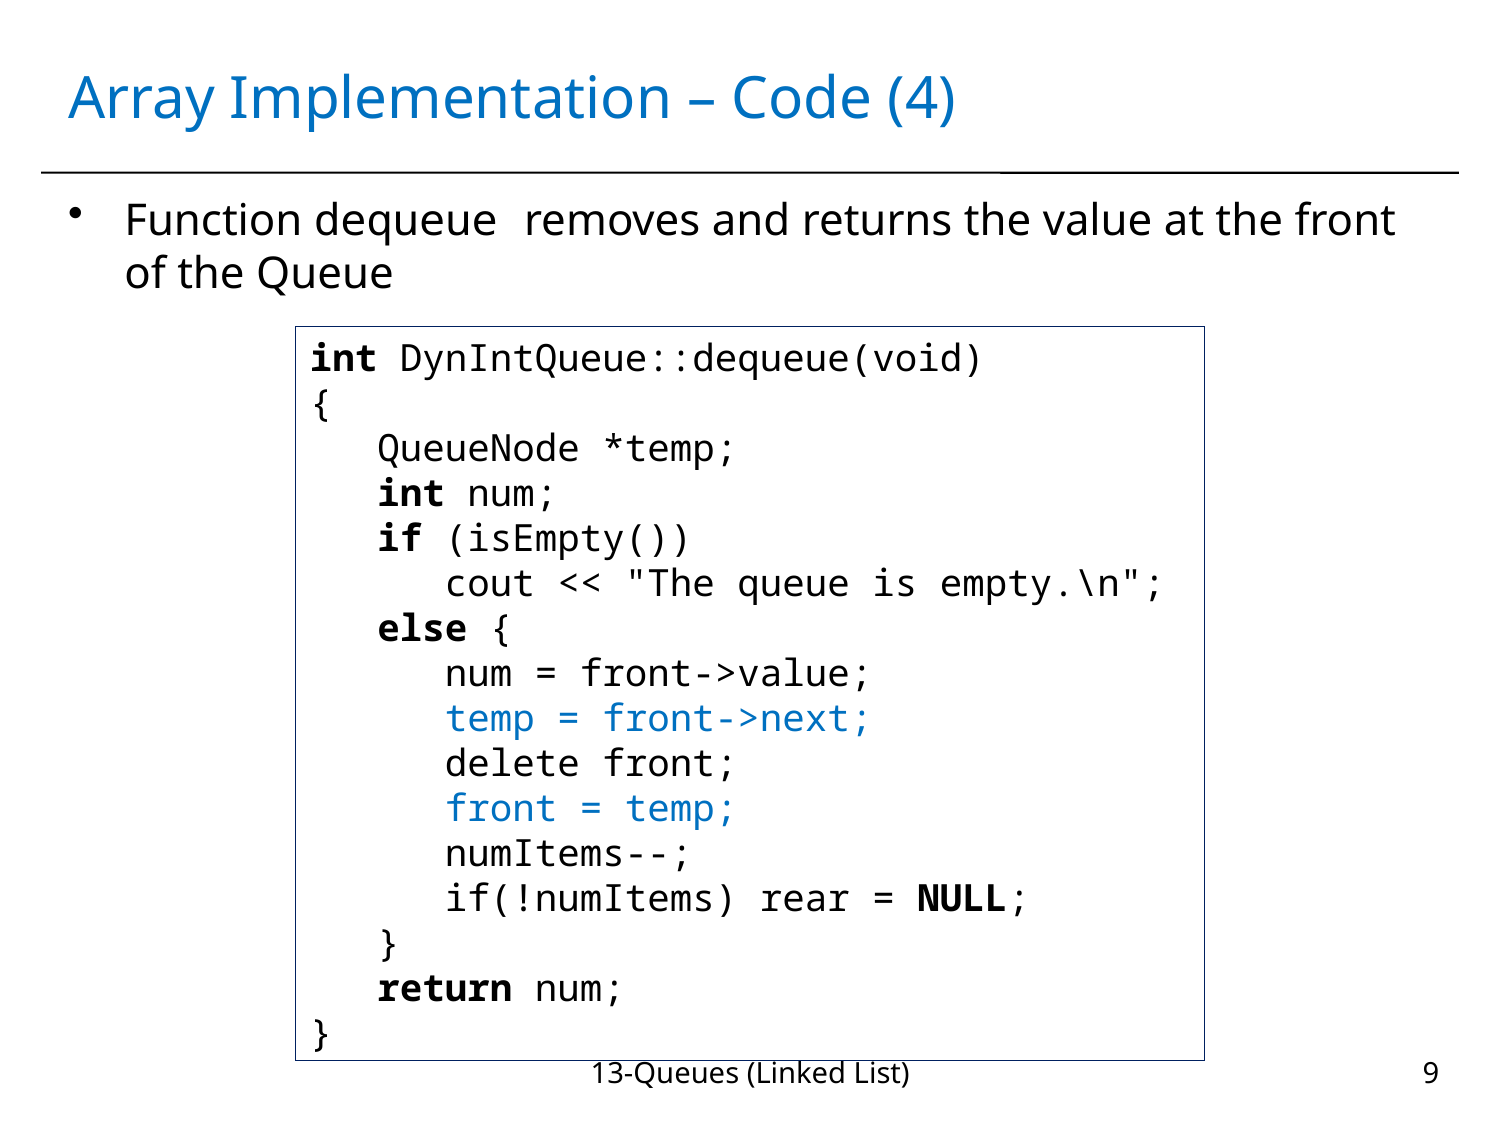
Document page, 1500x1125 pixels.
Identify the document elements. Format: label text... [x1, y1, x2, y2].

slide_number 9 [1104, 1046, 1455, 1125]
list Function dequeue removes and returns the value at the front of the Queue [52, 184, 1448, 327]
title Array Implementation – Code (4) [52, 30, 1448, 159]
footer 13-Queues (Linked List) [502, 1061, 999, 1125]
text_box int DynIntQueue::dequeue(void) { QueueNode *temp; int num; if (isEmpty()) cout << "The queue is empty.\n"; else { num = front->value; temp = front->next; delete front; front = temp; numItems--; if(!numItems) rear = NULL; } return num; } [295, 326, 1205, 1061]
